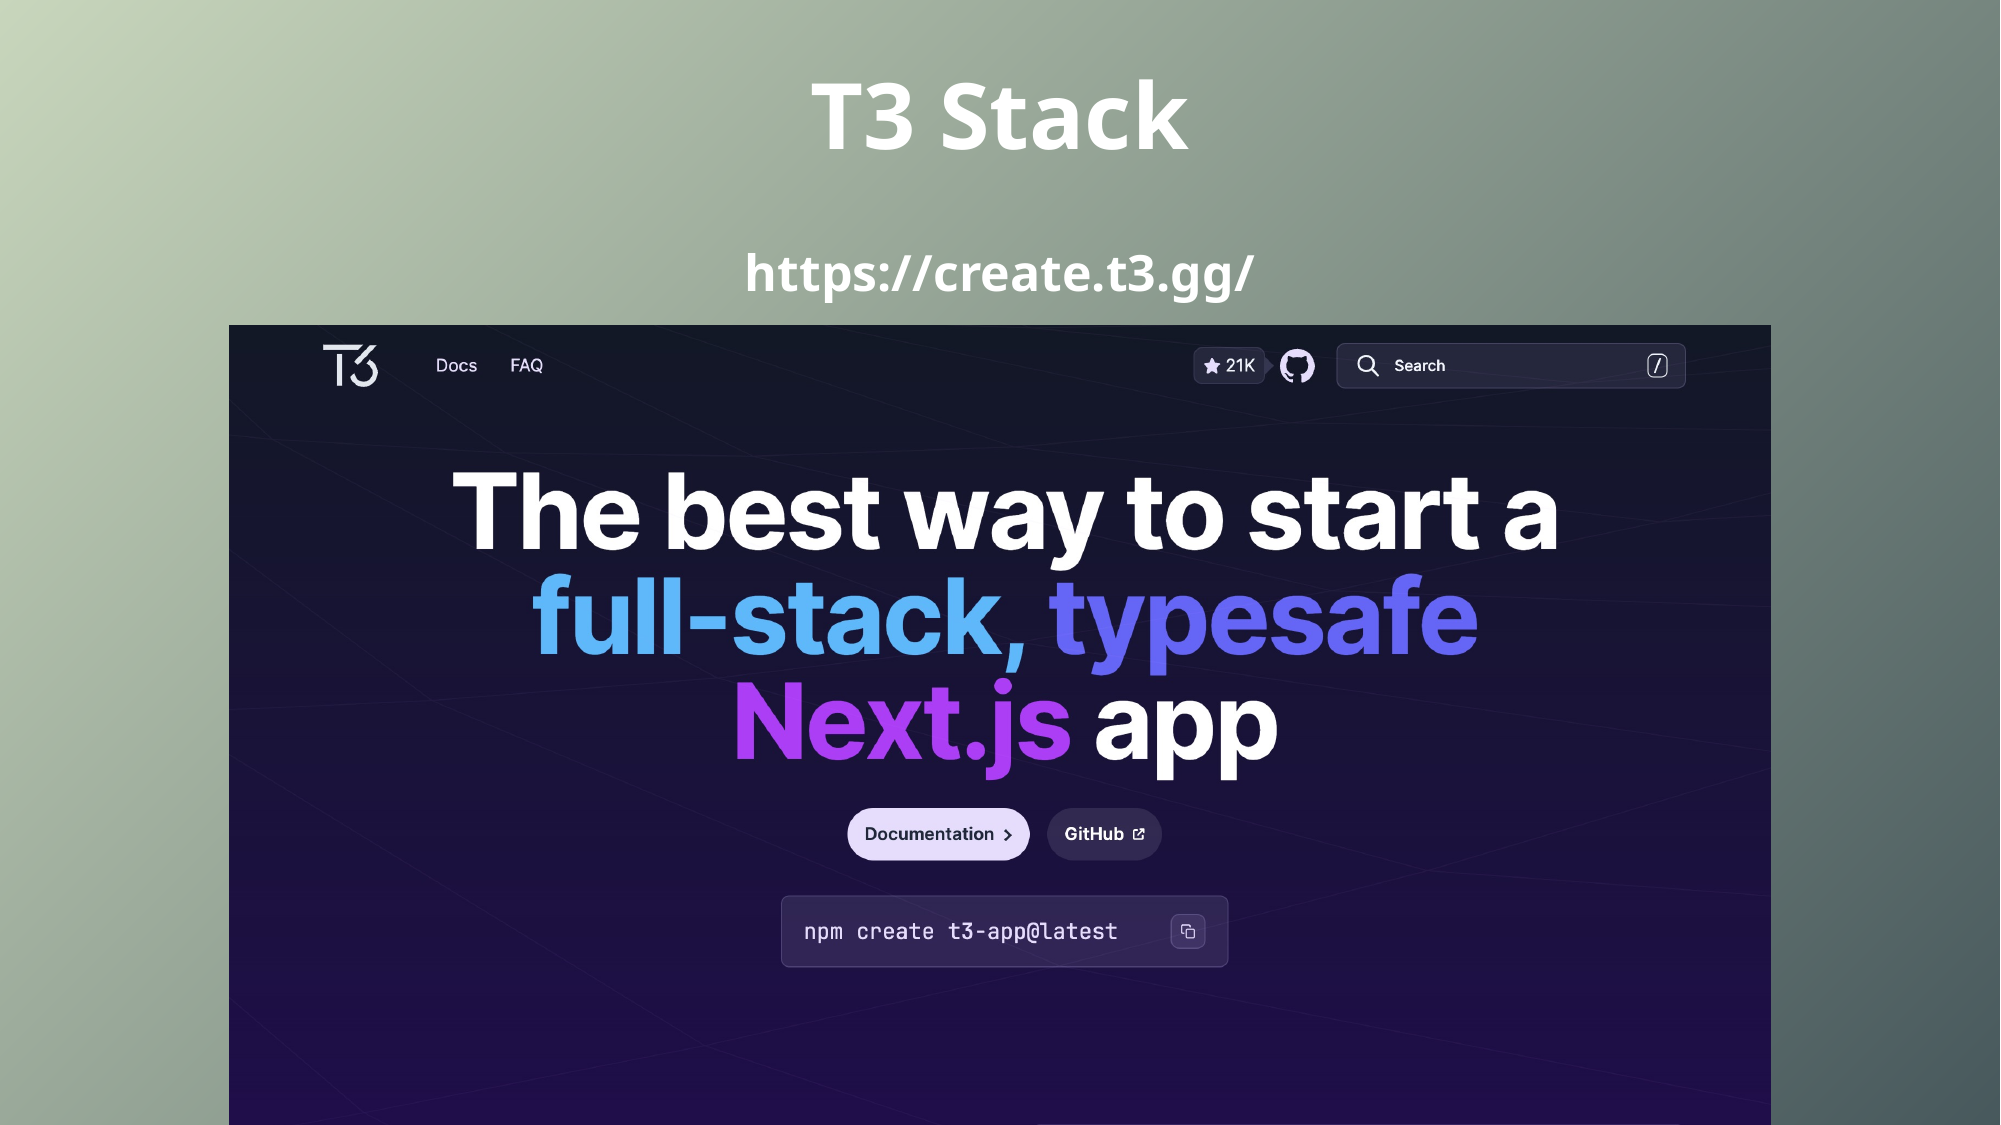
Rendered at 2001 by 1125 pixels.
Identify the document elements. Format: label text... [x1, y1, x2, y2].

picture [229, 325, 1771, 1125]
text_box https://create.t3.gg/ [730, 233, 1270, 309]
text_box T3 Stack [795, 50, 1205, 175]
